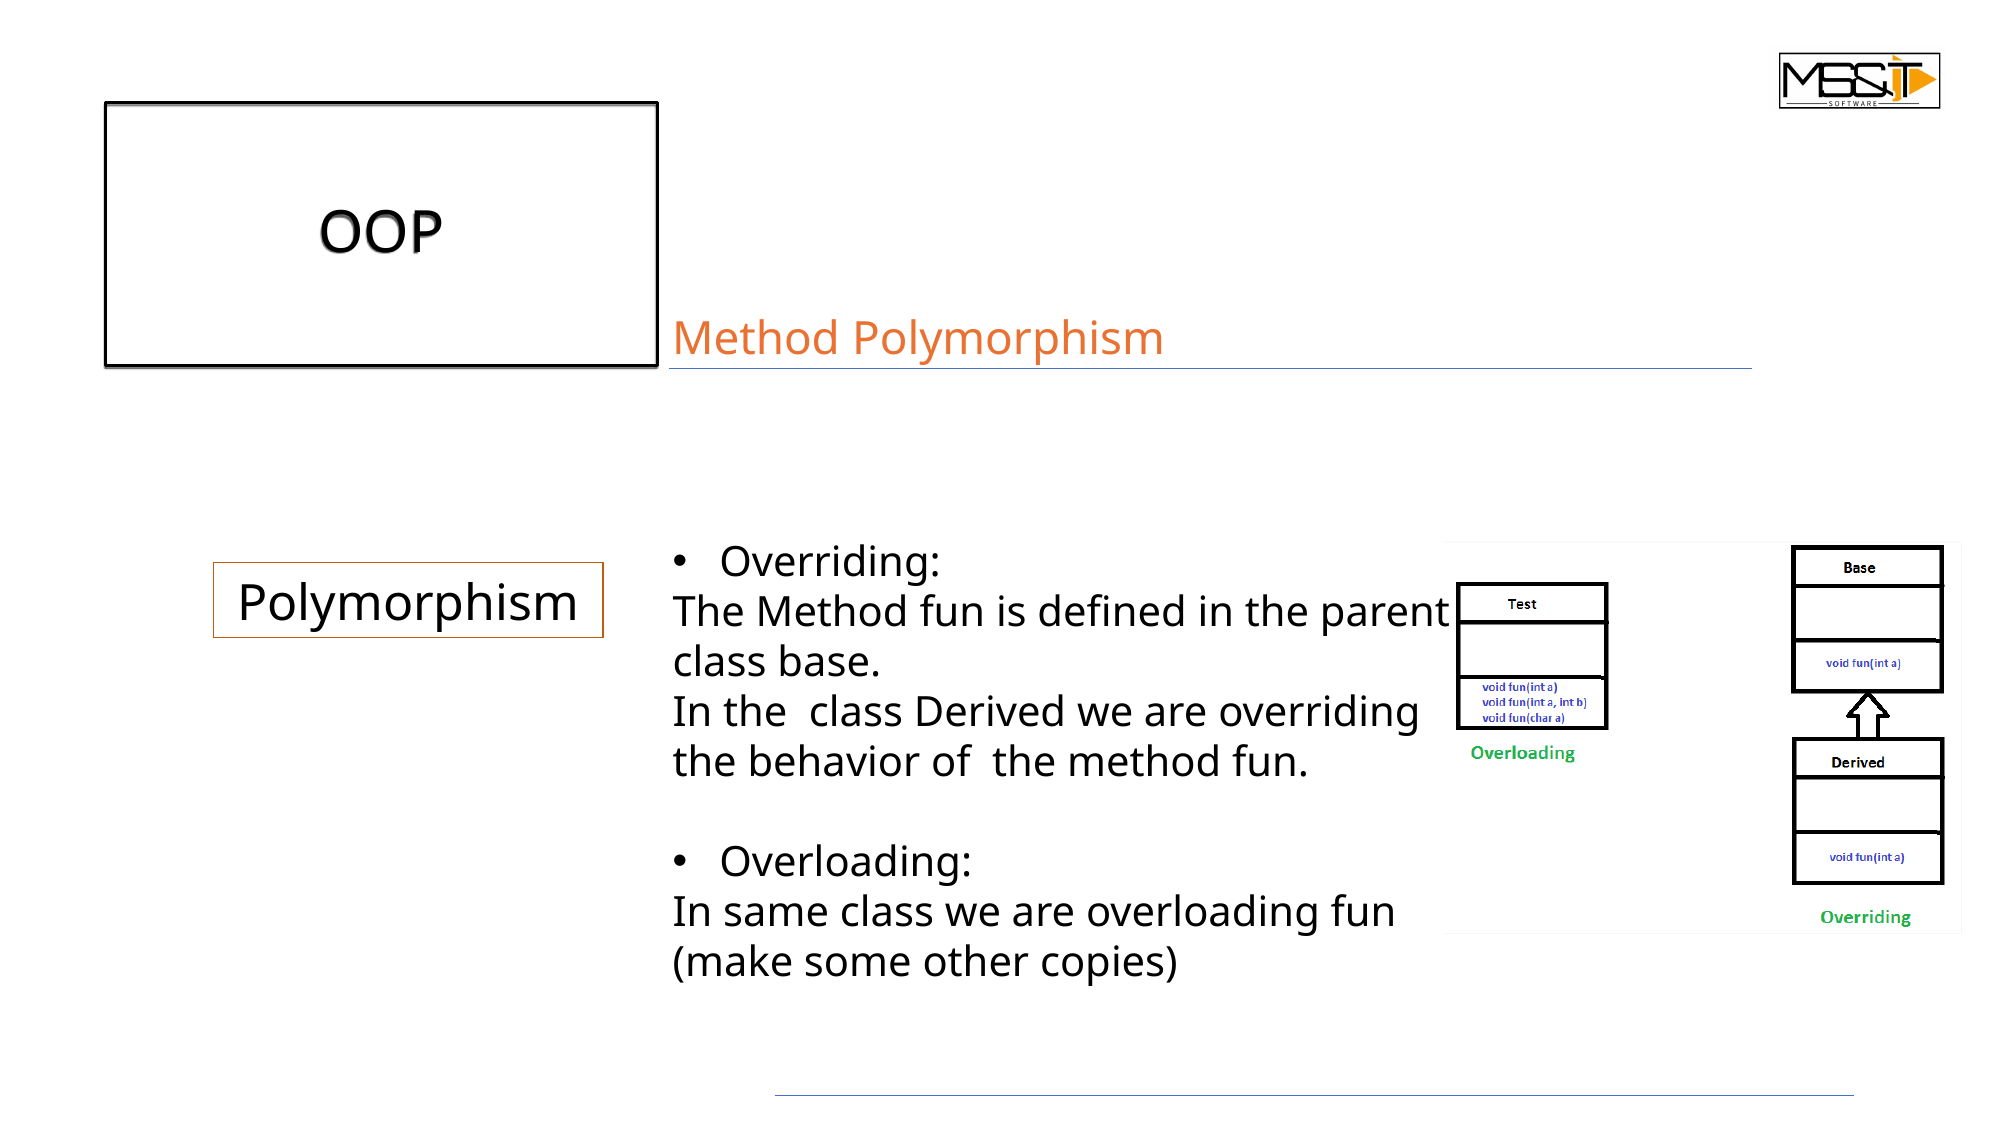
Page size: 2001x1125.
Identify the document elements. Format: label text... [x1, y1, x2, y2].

title OOP [105, 102, 658, 366]
text_box Overriding: The Method fun is defined in the parent class base. In the class Derived we are overriding the behavior of the method fun. Overloading: In same class we are overloading fun (make some other copies) [657, 527, 1471, 993]
picture [1768, 42, 1951, 119]
text_box Method Polymorphism [657, 301, 1658, 372]
picture [1443, 539, 1963, 935]
text_box Polymorphism [213, 562, 603, 638]
